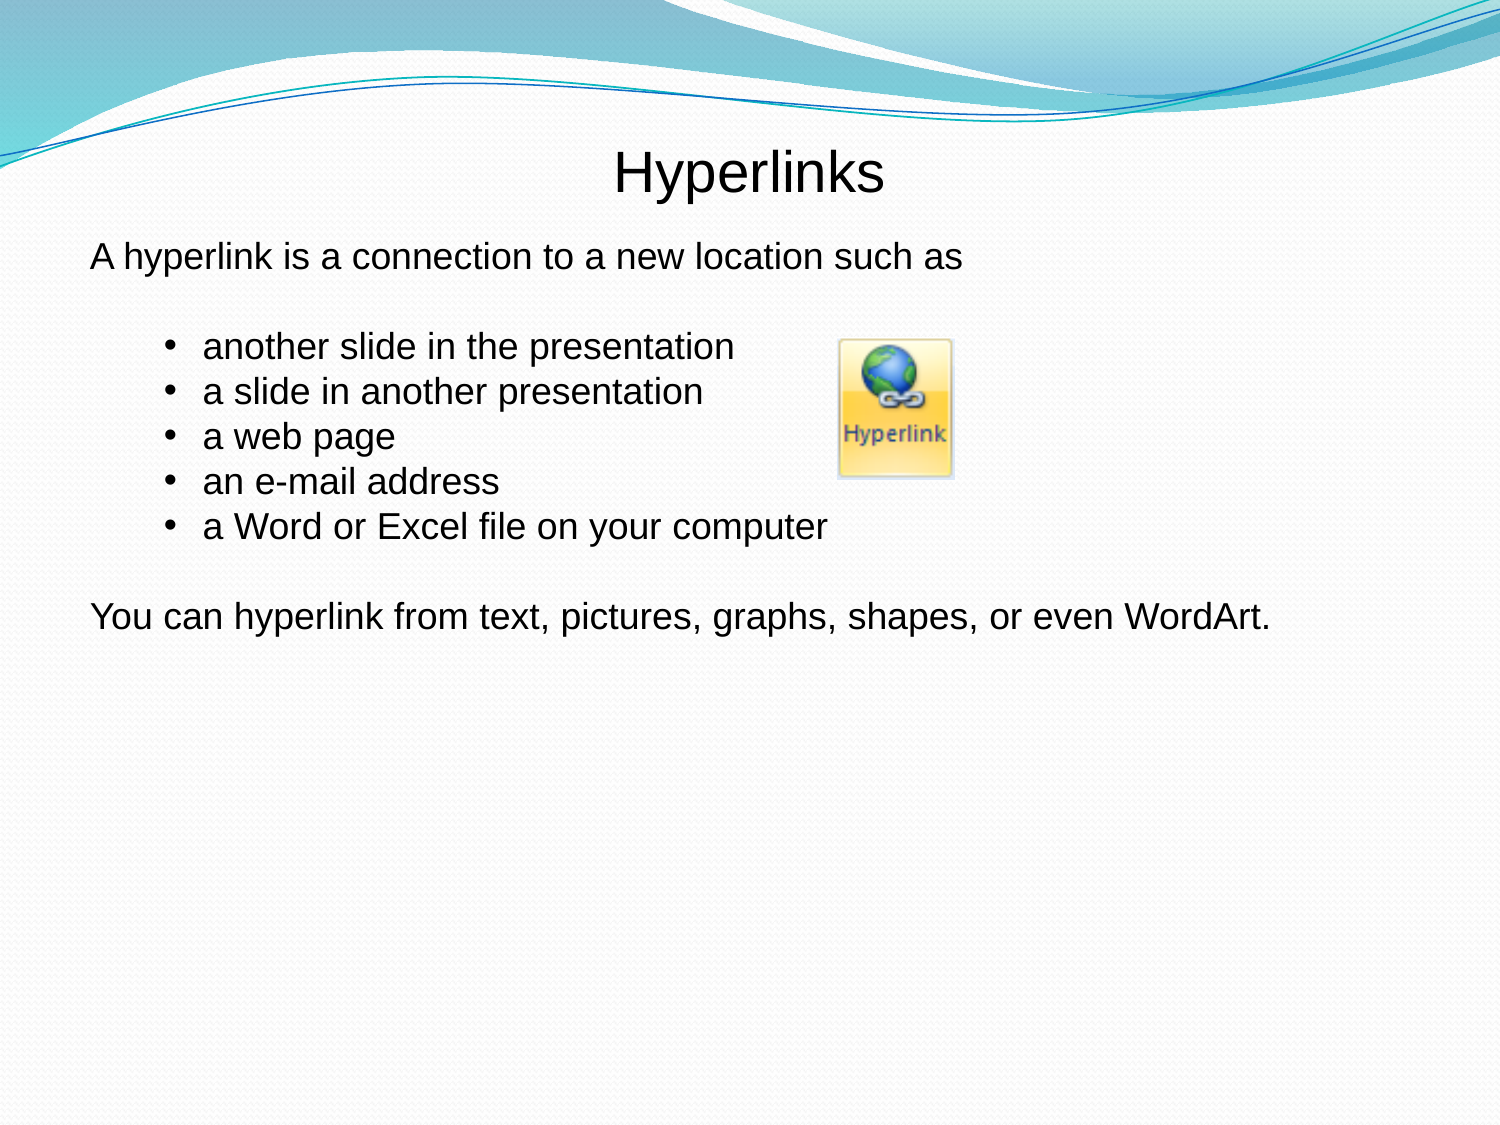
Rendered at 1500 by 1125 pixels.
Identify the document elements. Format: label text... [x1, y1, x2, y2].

text_box Hyperlinks [74, 126, 1425, 212]
text_box A hyperlink is a connection to a new location such as another slide in the presentation a slide in another presentation a web page an e-mail address a Word or Excel file on your computer You can hyperlink from text, pictures, graphs, shapes, or even WordArt. [74, 224, 1425, 645]
picture [837, 337, 955, 480]
